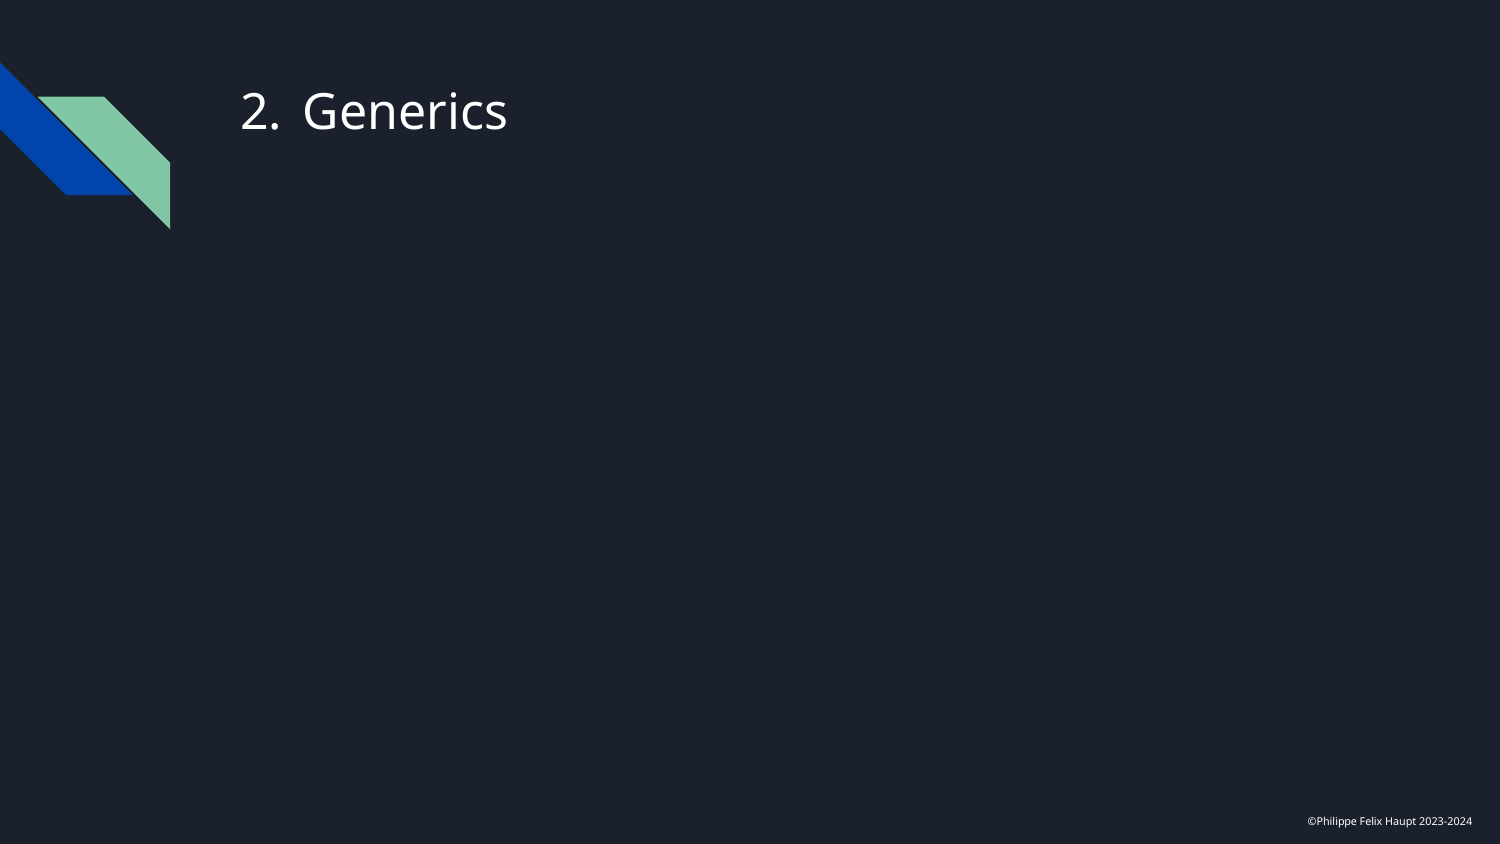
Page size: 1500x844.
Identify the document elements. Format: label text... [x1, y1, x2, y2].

title Generics [212, 64, 1368, 215]
text_box ©Philippe Felix Haupt 2023-2024 [1292, 801, 1500, 844]
